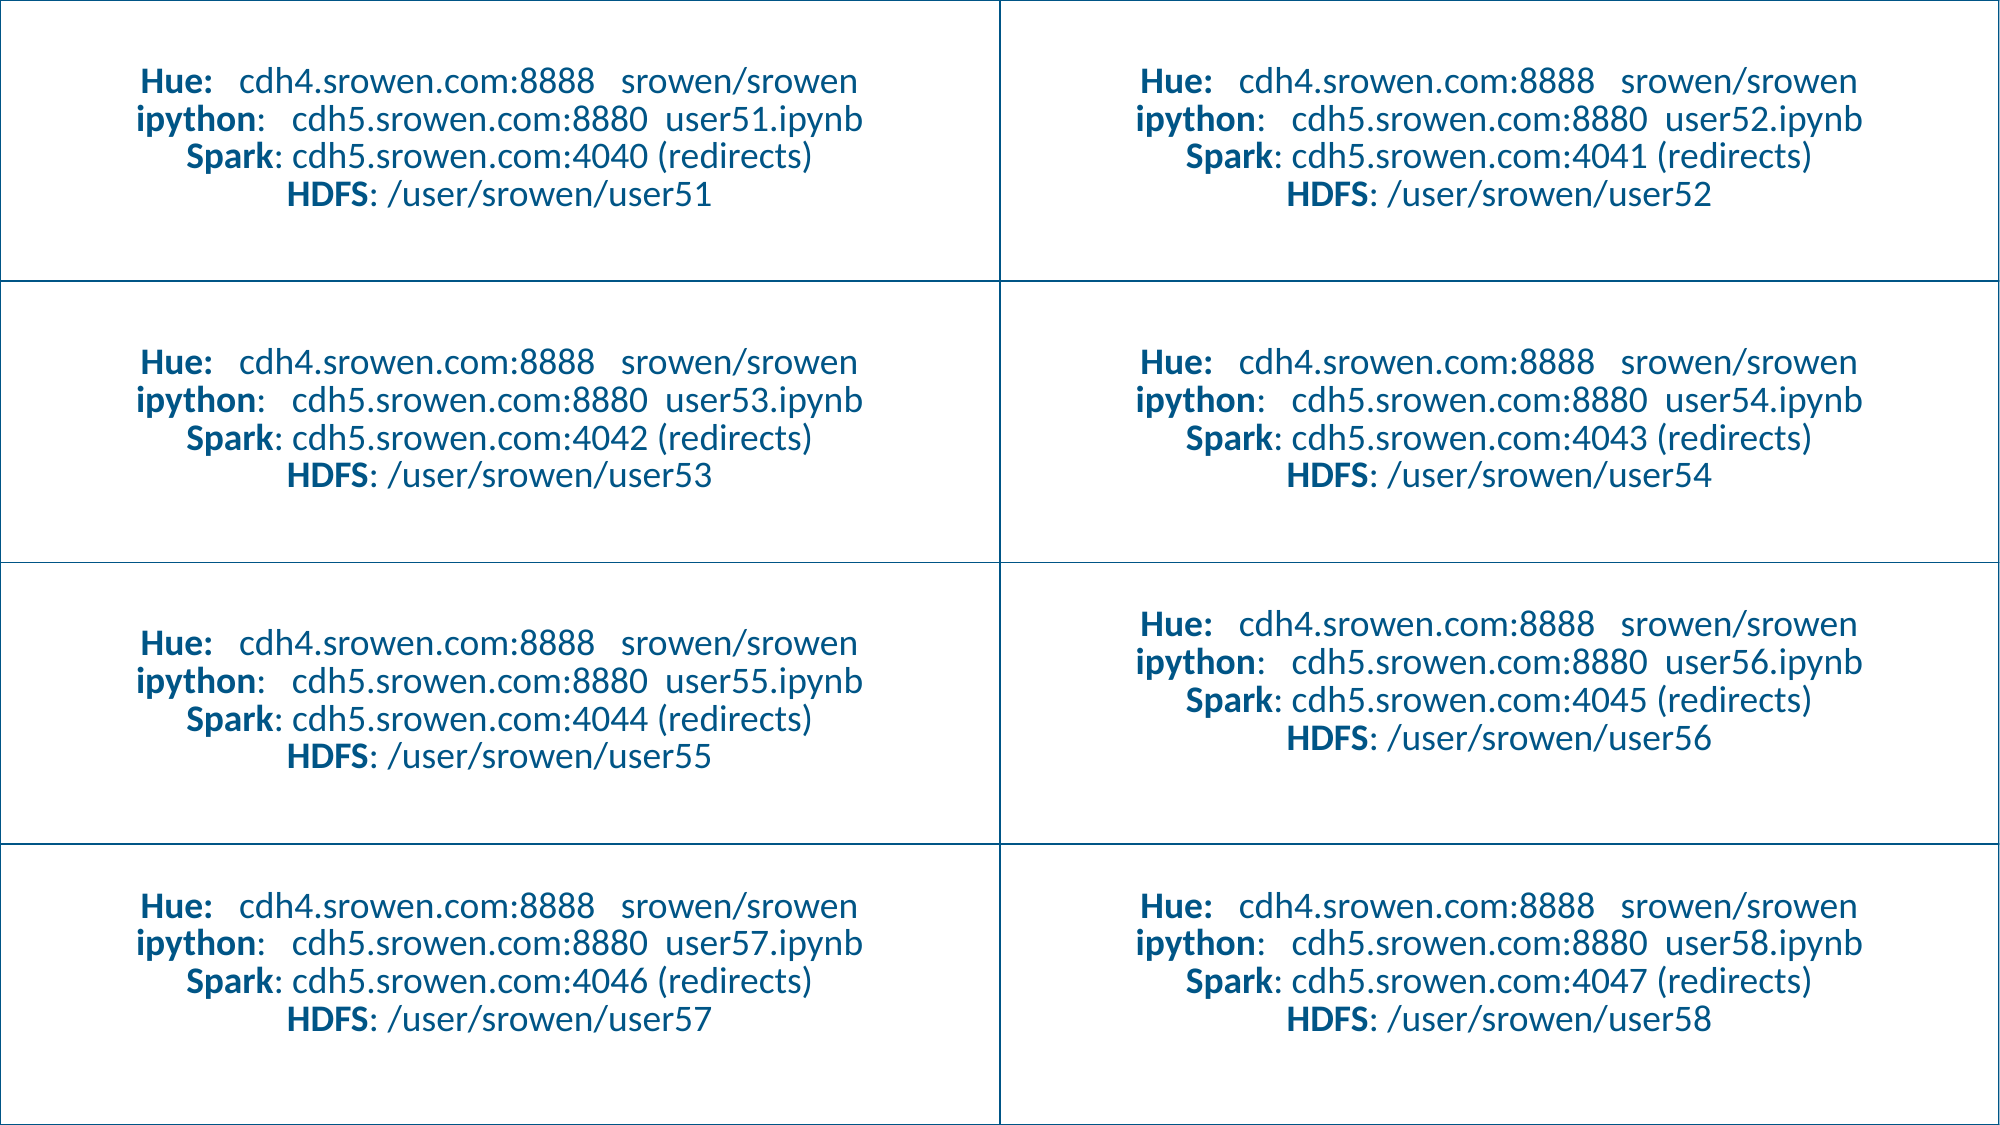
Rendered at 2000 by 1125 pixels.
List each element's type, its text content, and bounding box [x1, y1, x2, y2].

table_cell Hue: cdh4.srowen.com:8888 srowen/srowen ipython: cdh5.srowen.com:8880 user53.ipynb Spark: cdh5.srowen.com:4042 (redirects) HDFS: /user/srowen/user53 [1, 282, 999, 562]
table_cell Hue: cdh4.srowen.com:8888 srowen/srowen ipython: cdh5.srowen.com:8880 user56.ipynb Spark: cdh5.srowen.com:4045 (redirects) HDFS: /user/srowen/user56 [1001, 563, 1998, 843]
table_header Hue: cdh4.srowen.com:8888 srowen/srowen ipython: cdh5.srowen.com:8880 user51.ipynb Spark: cdh5.srowen.com:4040 (redirects) HDFS: /user/srowen/user51 [1, 1, 999, 280]
table_cell Hue: cdh4.srowen.com:8888 srowen/srowen ipython: cdh5.srowen.com:8880 user54.ipynb Spark: cdh5.srowen.com:4043 (redirects) HDFS: /user/srowen/user54 [1001, 282, 1998, 562]
table_header Hue: cdh4.srowen.com:8888 srowen/srowen ipython: cdh5.srowen.com:8880 user52.ipynb Spark: cdh5.srowen.com:4041 (redirects) HDFS: /user/srowen/user52 [1001, 1, 1998, 280]
table_cell Hue: cdh4.srowen.com:8888 srowen/srowen ipython: cdh5.srowen.com:8880 user57.ipynb Spark: cdh5.srowen.com:4046 (redirects) HDFS: /user/srowen/user57 [1, 845, 999, 1124]
table_cell Hue: cdh4.srowen.com:8888 srowen/srowen ipython: cdh5.srowen.com:8880 user58.ipynb Spark: cdh5.srowen.com:4047 (redirects) HDFS: /user/srowen/user58 [1001, 845, 1998, 1124]
table_cell Hue: cdh4.srowen.com:8888 srowen/srowen ipython: cdh5.srowen.com:8880 user55.ipynb Spark: cdh5.srowen.com:4044 (redirects) HDFS: /user/srowen/user55 [1, 563, 999, 843]
